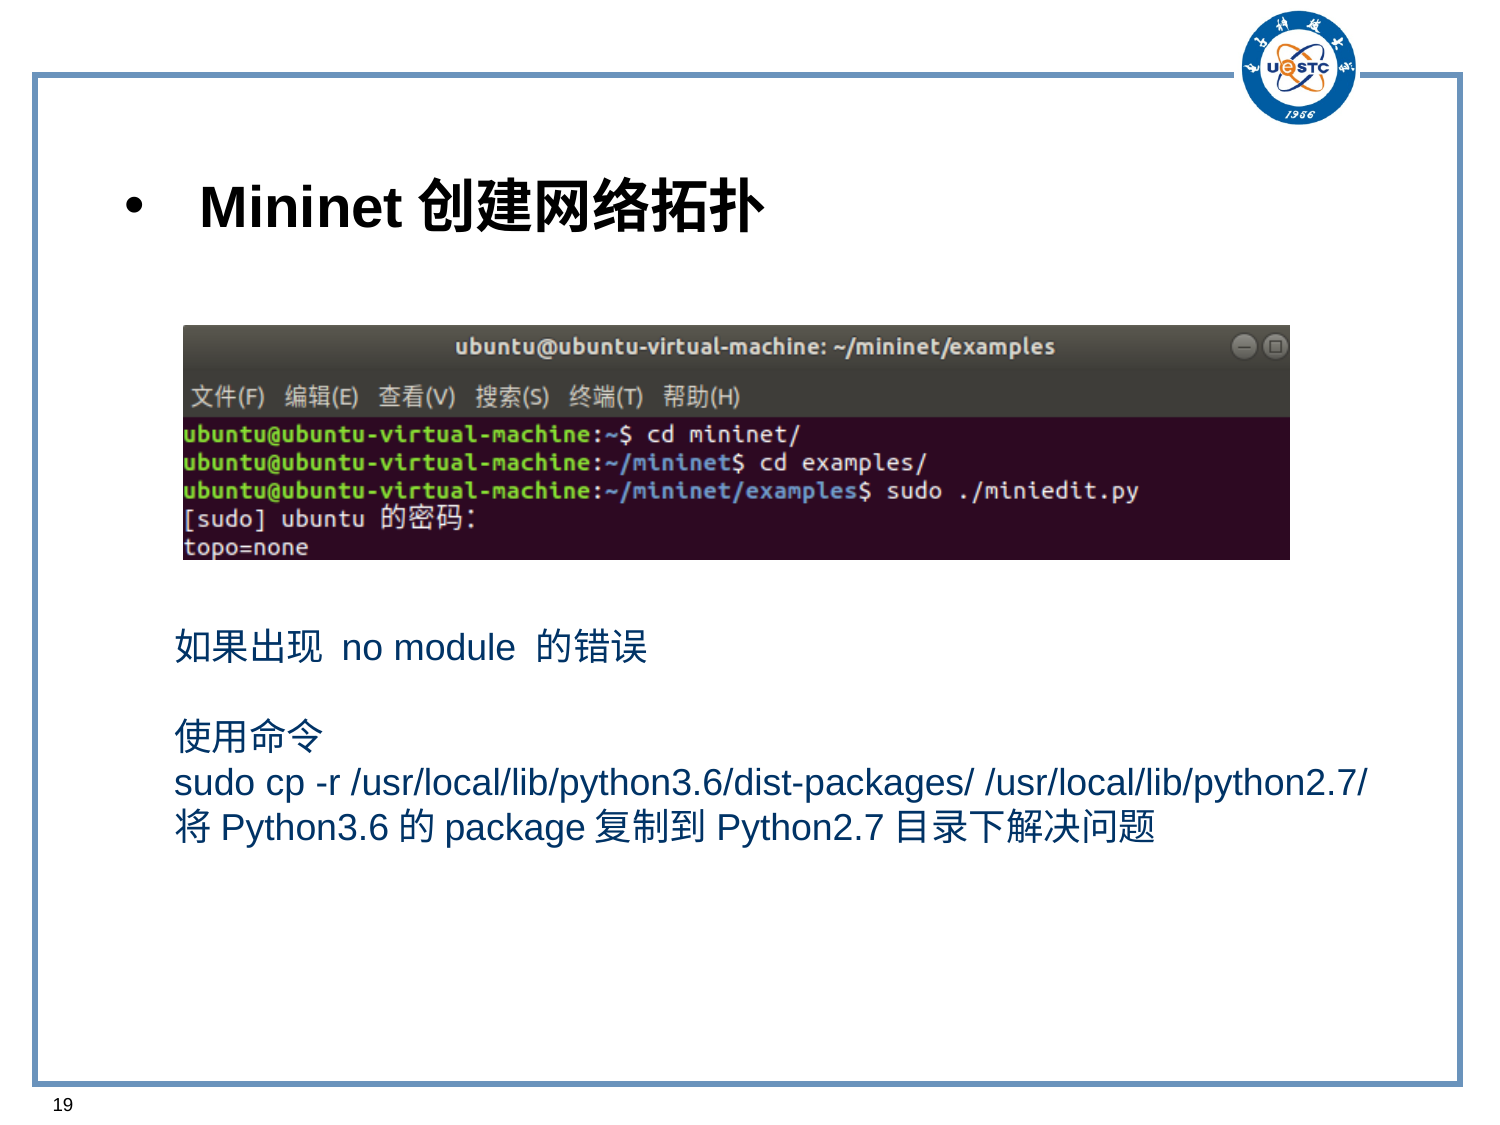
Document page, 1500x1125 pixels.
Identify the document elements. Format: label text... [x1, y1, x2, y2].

text_box 如果出现 no module 的错误 使用命令 sudo cp -r /usr/local/lib/python3.6/dist-packages/ /usr/local/lib/python2.7/ 将Python3.6的package复制到Python2.7目录下解决问题 [159, 615, 1459, 856]
picture [182, 325, 1290, 561]
slide_number 19 [37, 1084, 388, 1125]
text_box Mininet创建网络拓扑 [0, 161, 1004, 262]
picture [1234, 8, 1360, 127]
